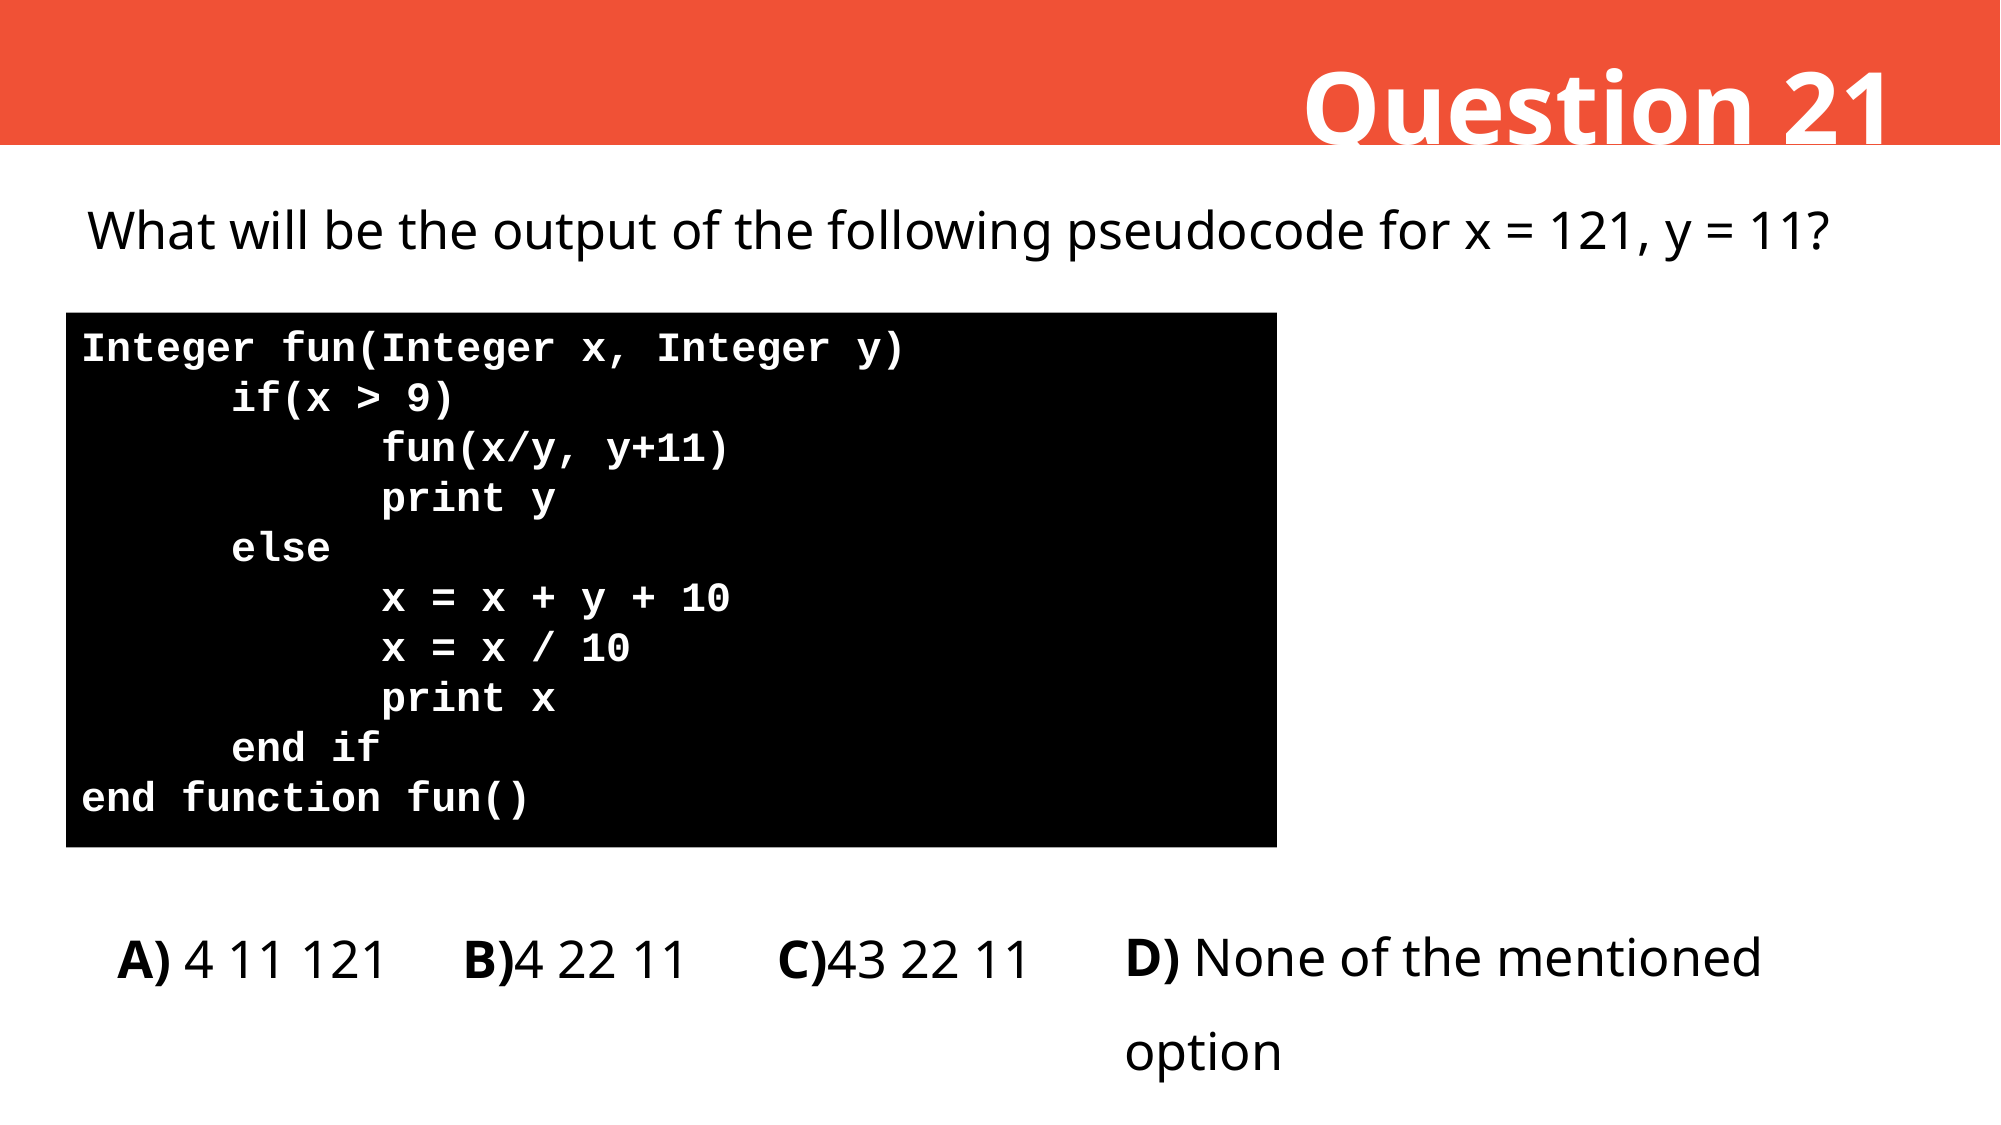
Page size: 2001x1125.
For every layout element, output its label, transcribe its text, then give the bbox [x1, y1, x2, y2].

text_box C)43 22 11 [761, 887, 1110, 997]
text_box What will be the output of the following pseudocode for x = 121, y = 11? [72, 189, 1869, 267]
text_box Question 21 [638, 37, 1914, 173]
text_box B)4 22 11 [447, 887, 738, 997]
text_box Integer fun(Integer x, Integer y) if(x > 9) fun(x/y, y+11) print y else x = x + y + 10 x = x / 10 print x end if end function fun() [66, 312, 1277, 848]
text_box D) None of the mentioned option [1109, 885, 1941, 1089]
text_box A) 4 11 121 [102, 887, 447, 997]
text_box [0, 0, 2000, 145]
